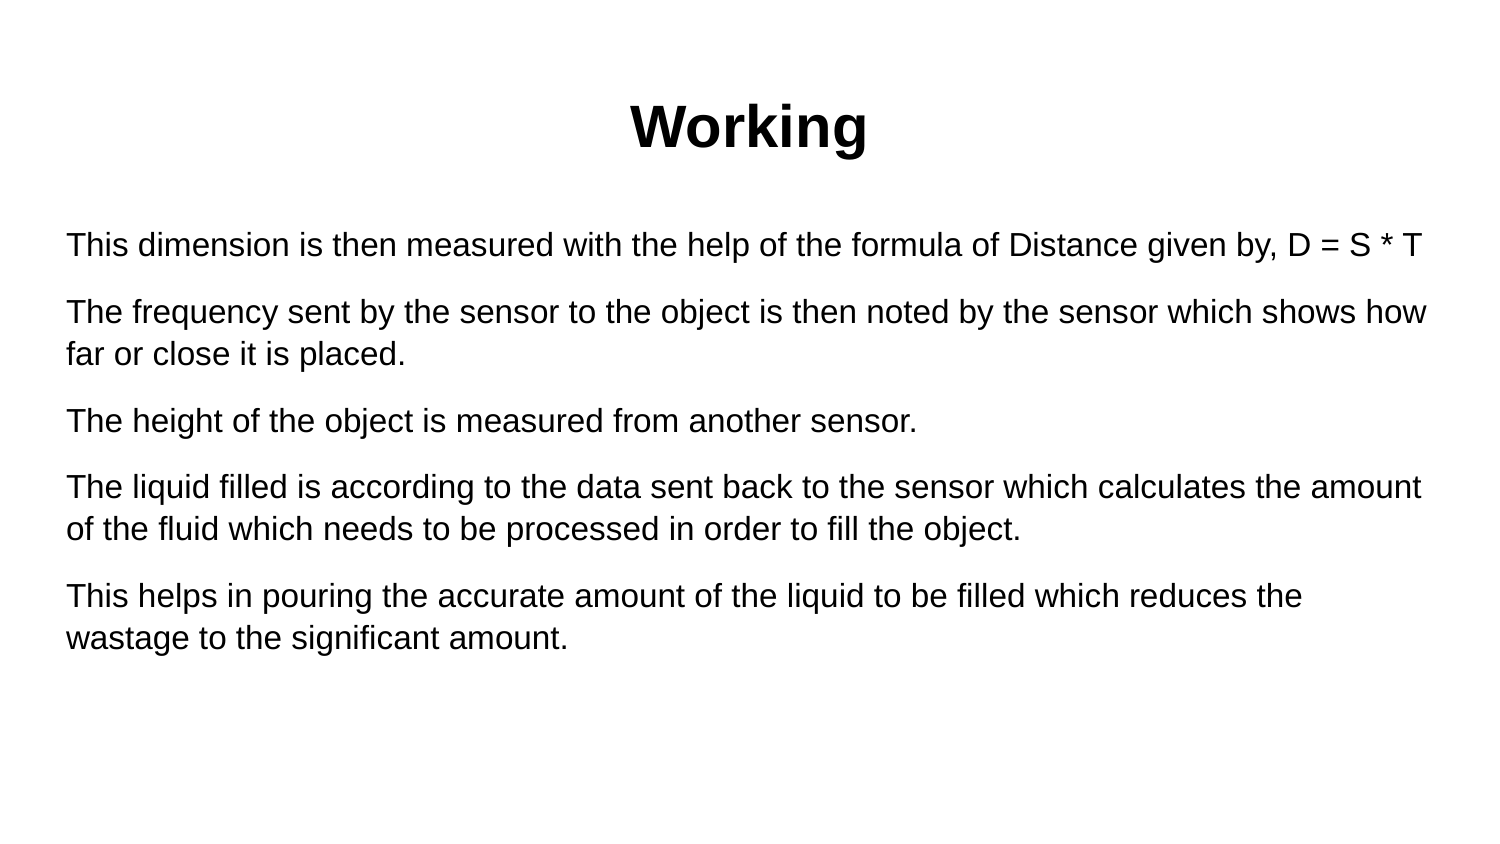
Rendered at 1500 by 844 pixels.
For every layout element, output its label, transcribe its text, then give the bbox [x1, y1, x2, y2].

title Working [51, 72, 1449, 167]
list This dimension is then measured with the help of the formula of Distance given by, D = S * T The frequency sent by the sensor to the object is then noted by the sensor which shows how far or close it is placed. The height of the object is measured from another sensor. The liquid filled is according to the data sent back to the sensor which calculates the amount of the fluid which needs to be processed in order to fill the object. This helps in pouring the accurate amount of the liquid to be filled which reduces the wastage to the significant amount. [51, 206, 1449, 786]
